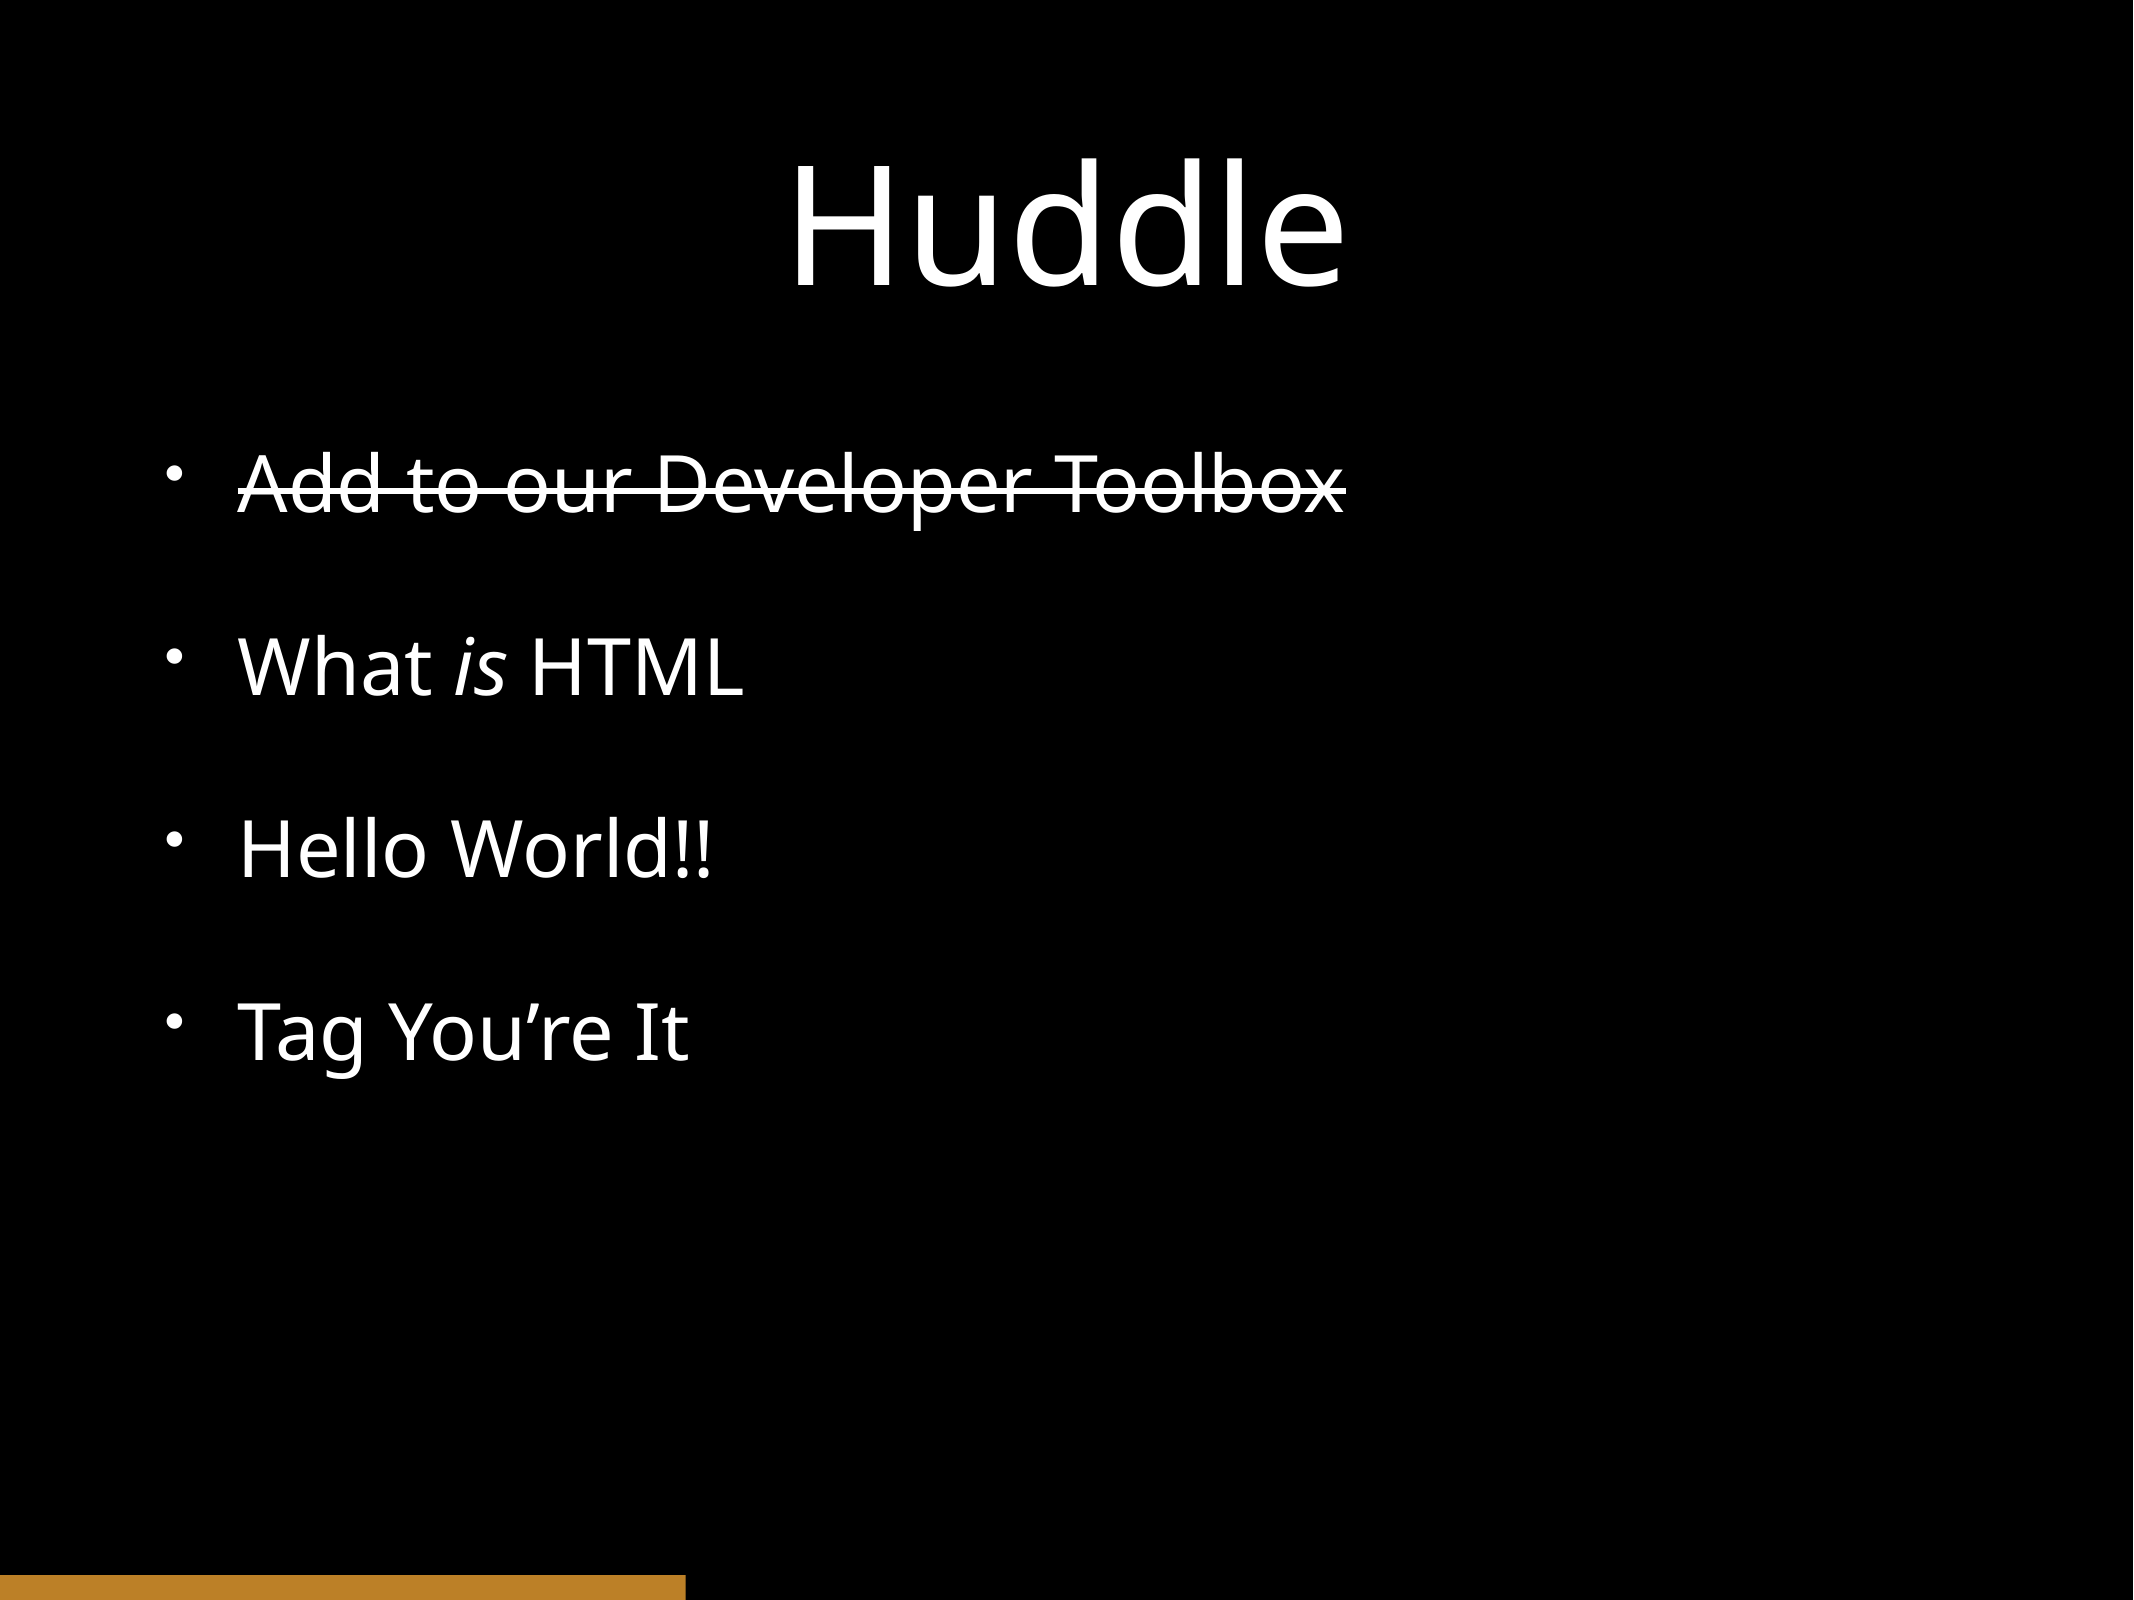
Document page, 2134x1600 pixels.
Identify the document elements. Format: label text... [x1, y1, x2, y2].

list Add to our Developer Toolbox What is HTML Hello World!! Tag You’re It [155, 424, 1978, 1138]
text_box [0, 1575, 686, 1600]
title Huddle [155, 41, 1978, 397]
